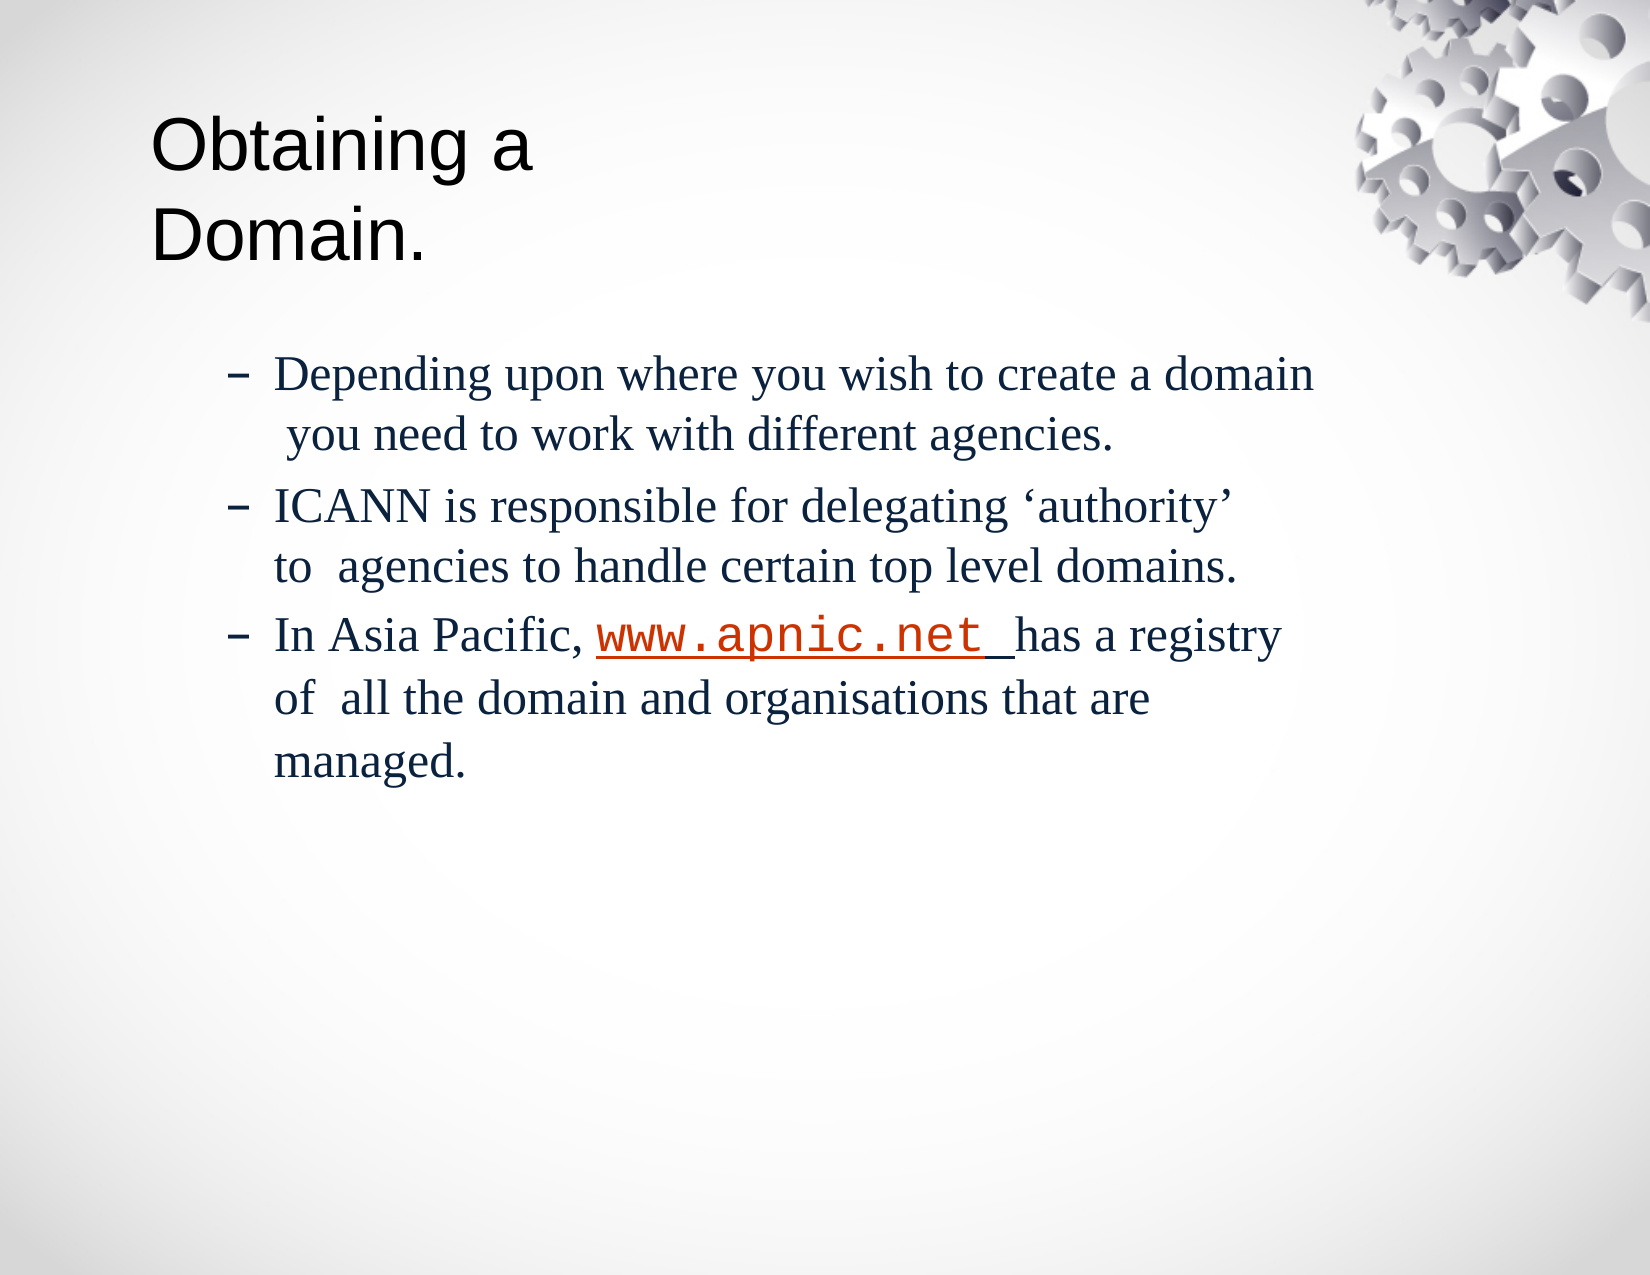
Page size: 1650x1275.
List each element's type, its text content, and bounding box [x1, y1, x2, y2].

text_box Depending upon where you wish to create a domain you need to work with different agencies. ICANN is responsible for delegating ‘authority’ to agencies to handle certain top level domains. In Asia Pacific, www.apnic.net has a registry of all the domain and organisations that are managed. [224, 338, 1318, 788]
title Obtaining a Domain. [147, 77, 784, 293]
picture [0, 0, 1650, 1275]
